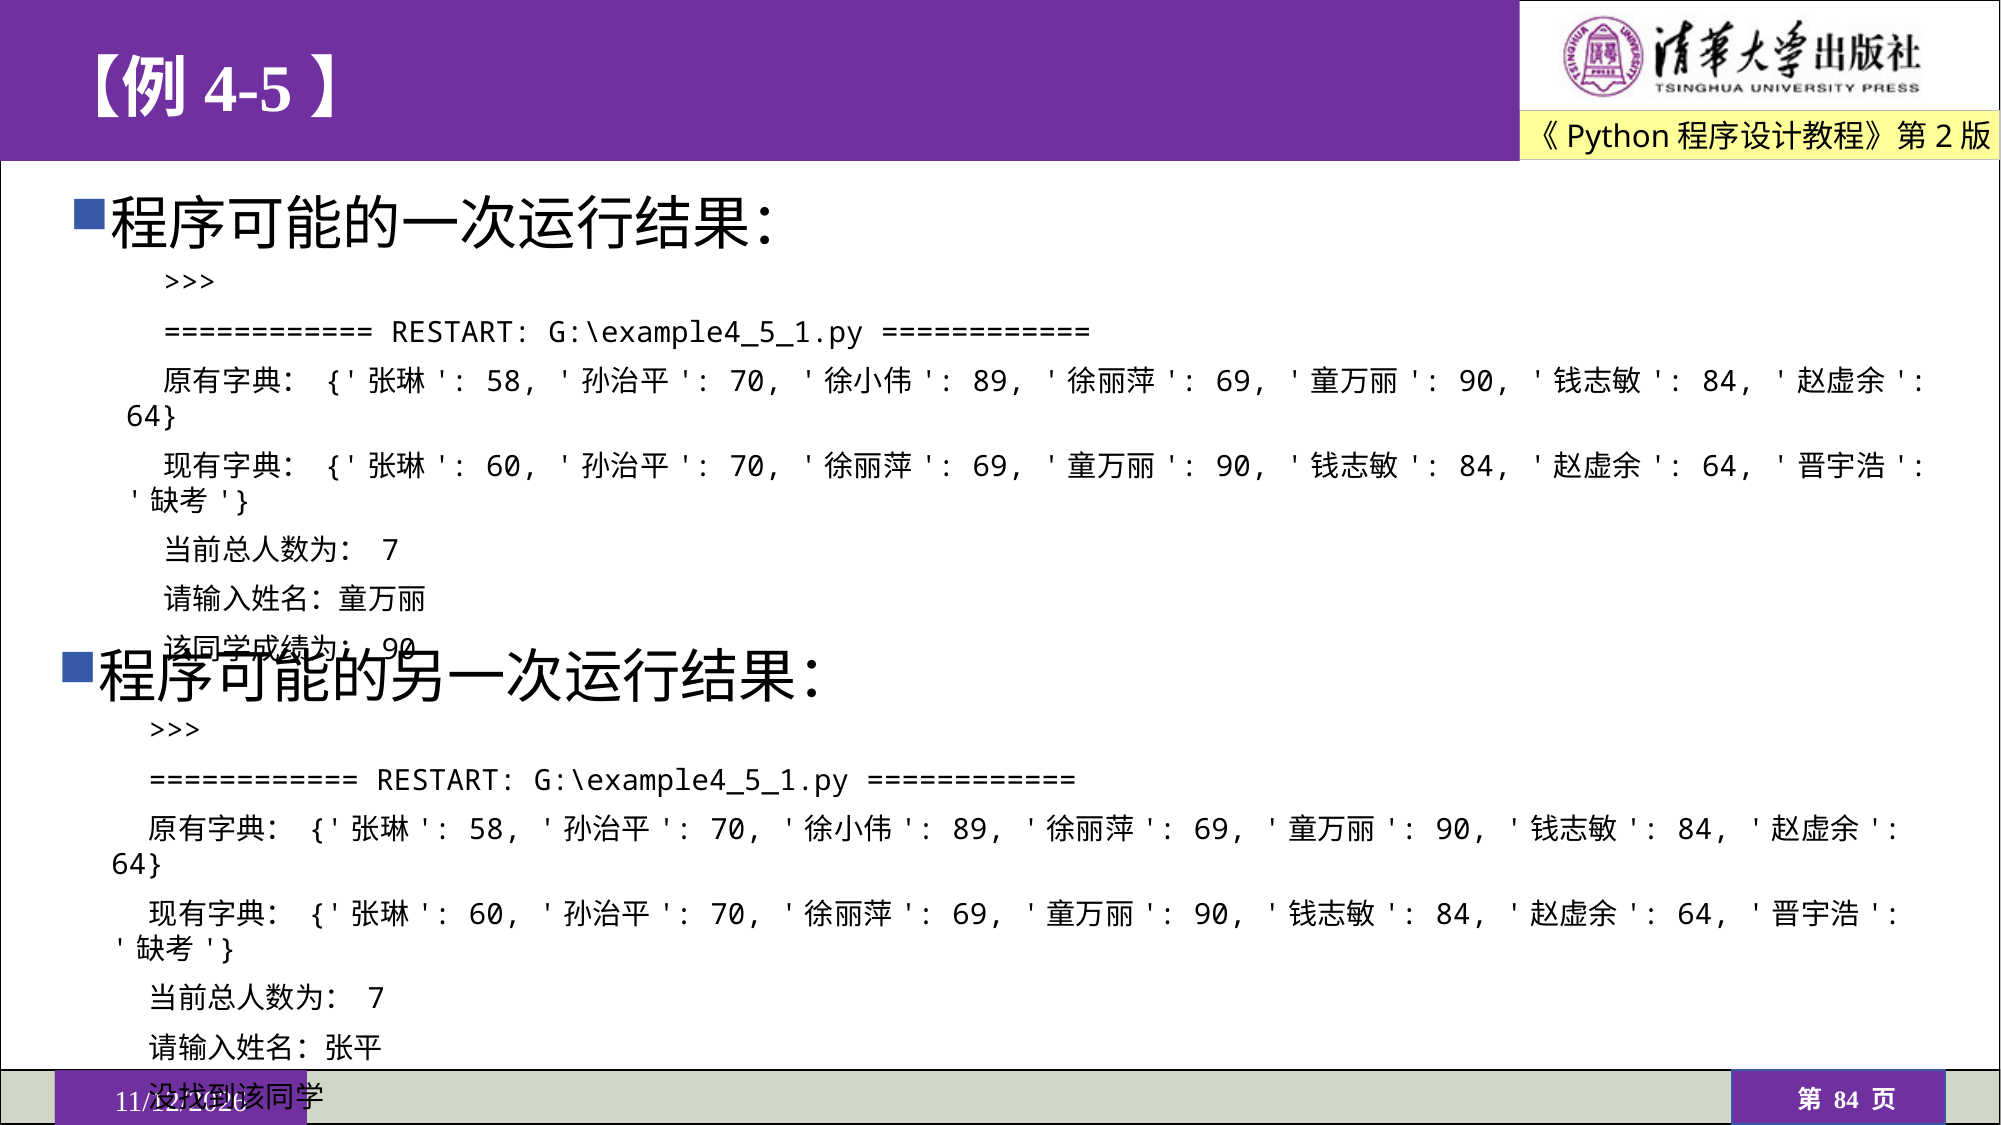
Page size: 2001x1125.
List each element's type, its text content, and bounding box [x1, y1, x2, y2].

text_box >>> ============ RESTART: G:\example4_5_1.py ============ 原有字典： {'张琳': 58, '孙治平': 70, '徐小伟': 89, '徐丽萍': 69, '童万丽': 90, '钱志敏': 84, '赵虚余': 64} 现有字典： {'张琳': 60, '孙治平': 70, '徐丽萍': 69, '童万丽': 90, '钱志敏': 84, '赵虚余': 64, '晋宇浩': '缺考'} 当前总人数为： 7 请输入姓名：童万丽 该同学成绩为： 90 [111, 255, 1943, 673]
picture [1559, 11, 1946, 102]
text_box >>> ============ RESTART: G:\example4_5_1.py ============ 原有字典： {'张琳': 58, '孙治平': 70, '徐小伟': 89, '徐丽萍': 69, '童万丽': 90, '钱志敏': 84, '赵虚余': 64} 现有字典： {'张琳': 60, '孙治平': 70, '徐丽萍': 69, '童万丽': 90, '钱志敏': 84, '赵虚余': 64, '晋宇浩': '缺考'} 当前总人数为： 7 请输入姓名：张平 没找到该同学 [96, 704, 1957, 1122]
list 程序可能的一次运行结果： [54, 171, 823, 279]
text_box 程序可能的另一次运行结果： [43, 624, 862, 731]
title 【例4-5】 [54, 0, 1520, 161]
